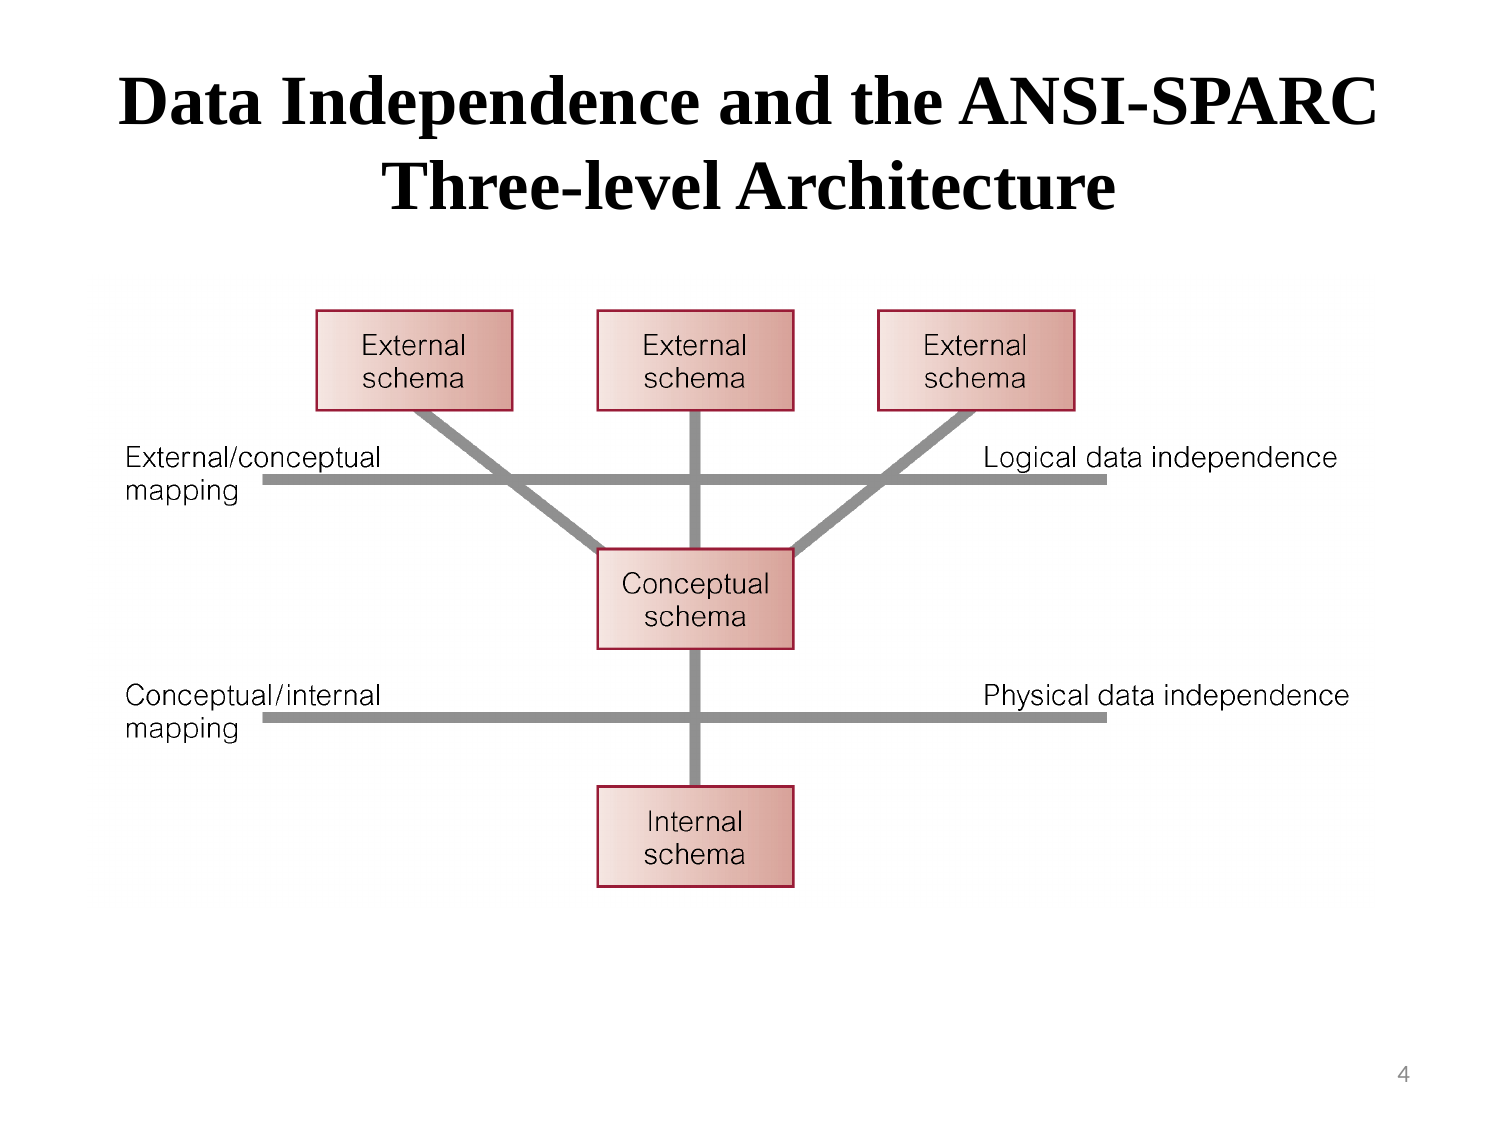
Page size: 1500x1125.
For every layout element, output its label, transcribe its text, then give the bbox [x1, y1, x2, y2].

text_box 1 [1074, 1042, 1425, 1103]
text_box Data Independence and the ANSI-SPARC Three-level Architecture [75, 45, 1425, 233]
picture [87, 274, 1376, 908]
